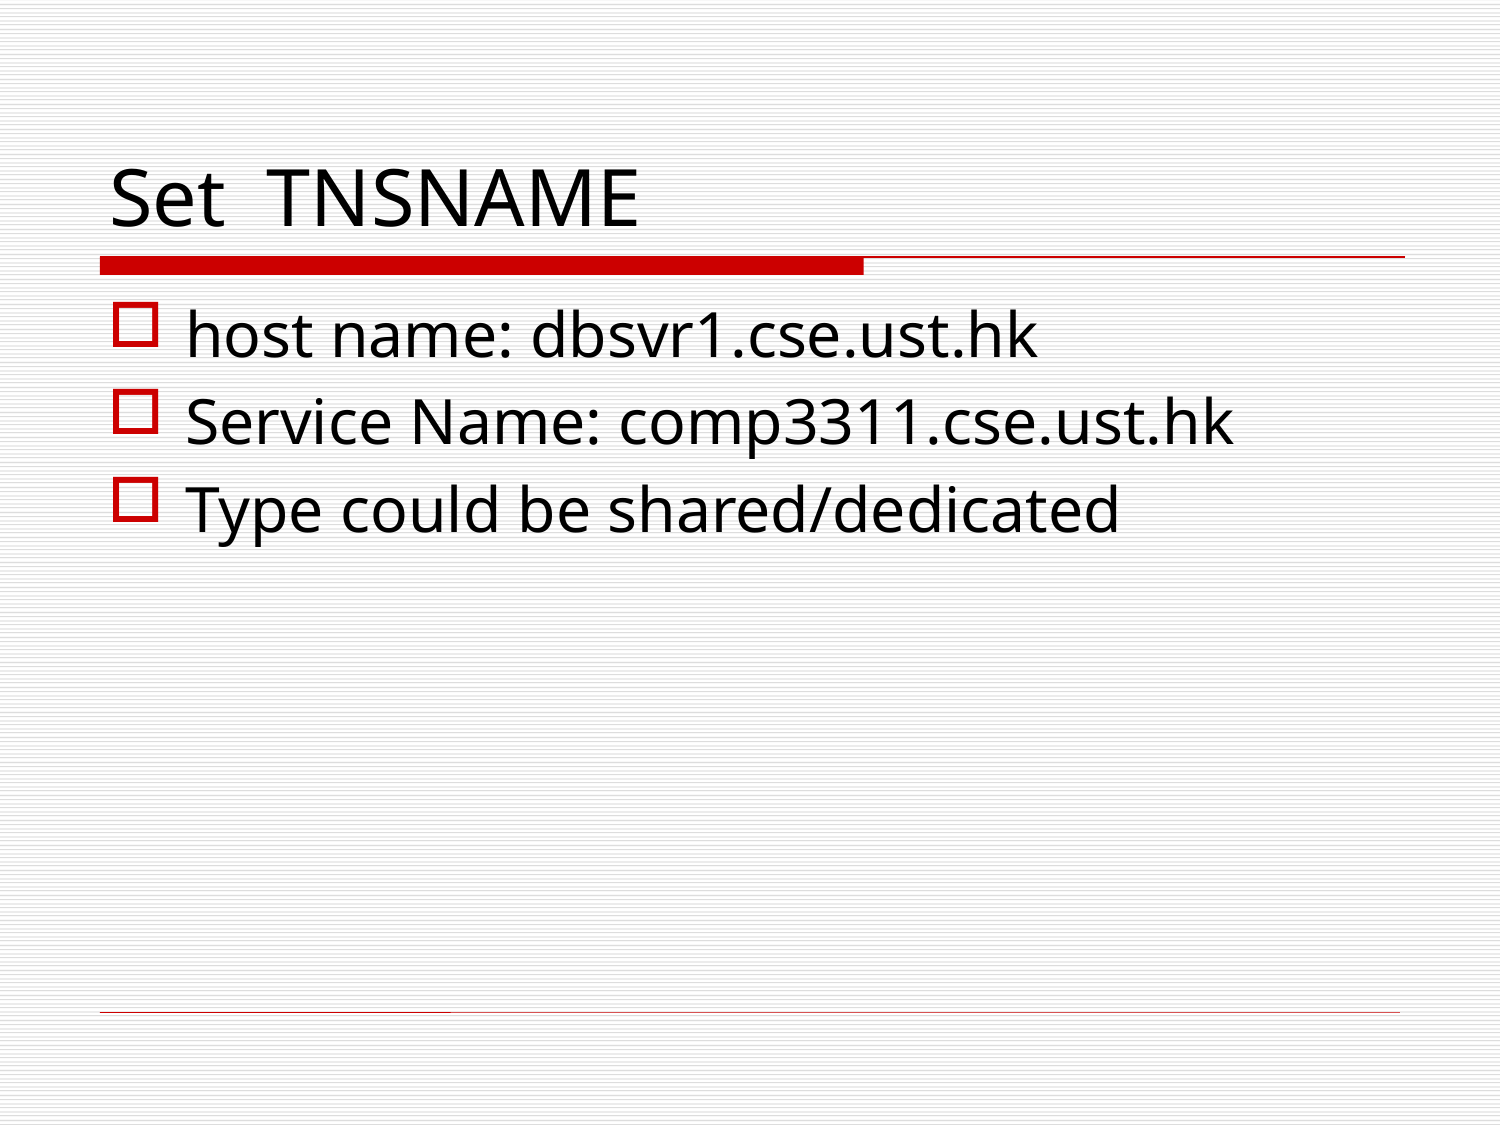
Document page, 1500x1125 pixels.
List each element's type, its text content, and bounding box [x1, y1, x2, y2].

picture [0, 0, 1500, 1125]
title Set TNSNAME [93, 49, 1407, 250]
list host name: dbsvr1.cse.ust.hk Service Name: comp3311.cse.ust.hk Type could be shared/dedicated [92, 287, 1406, 988]
